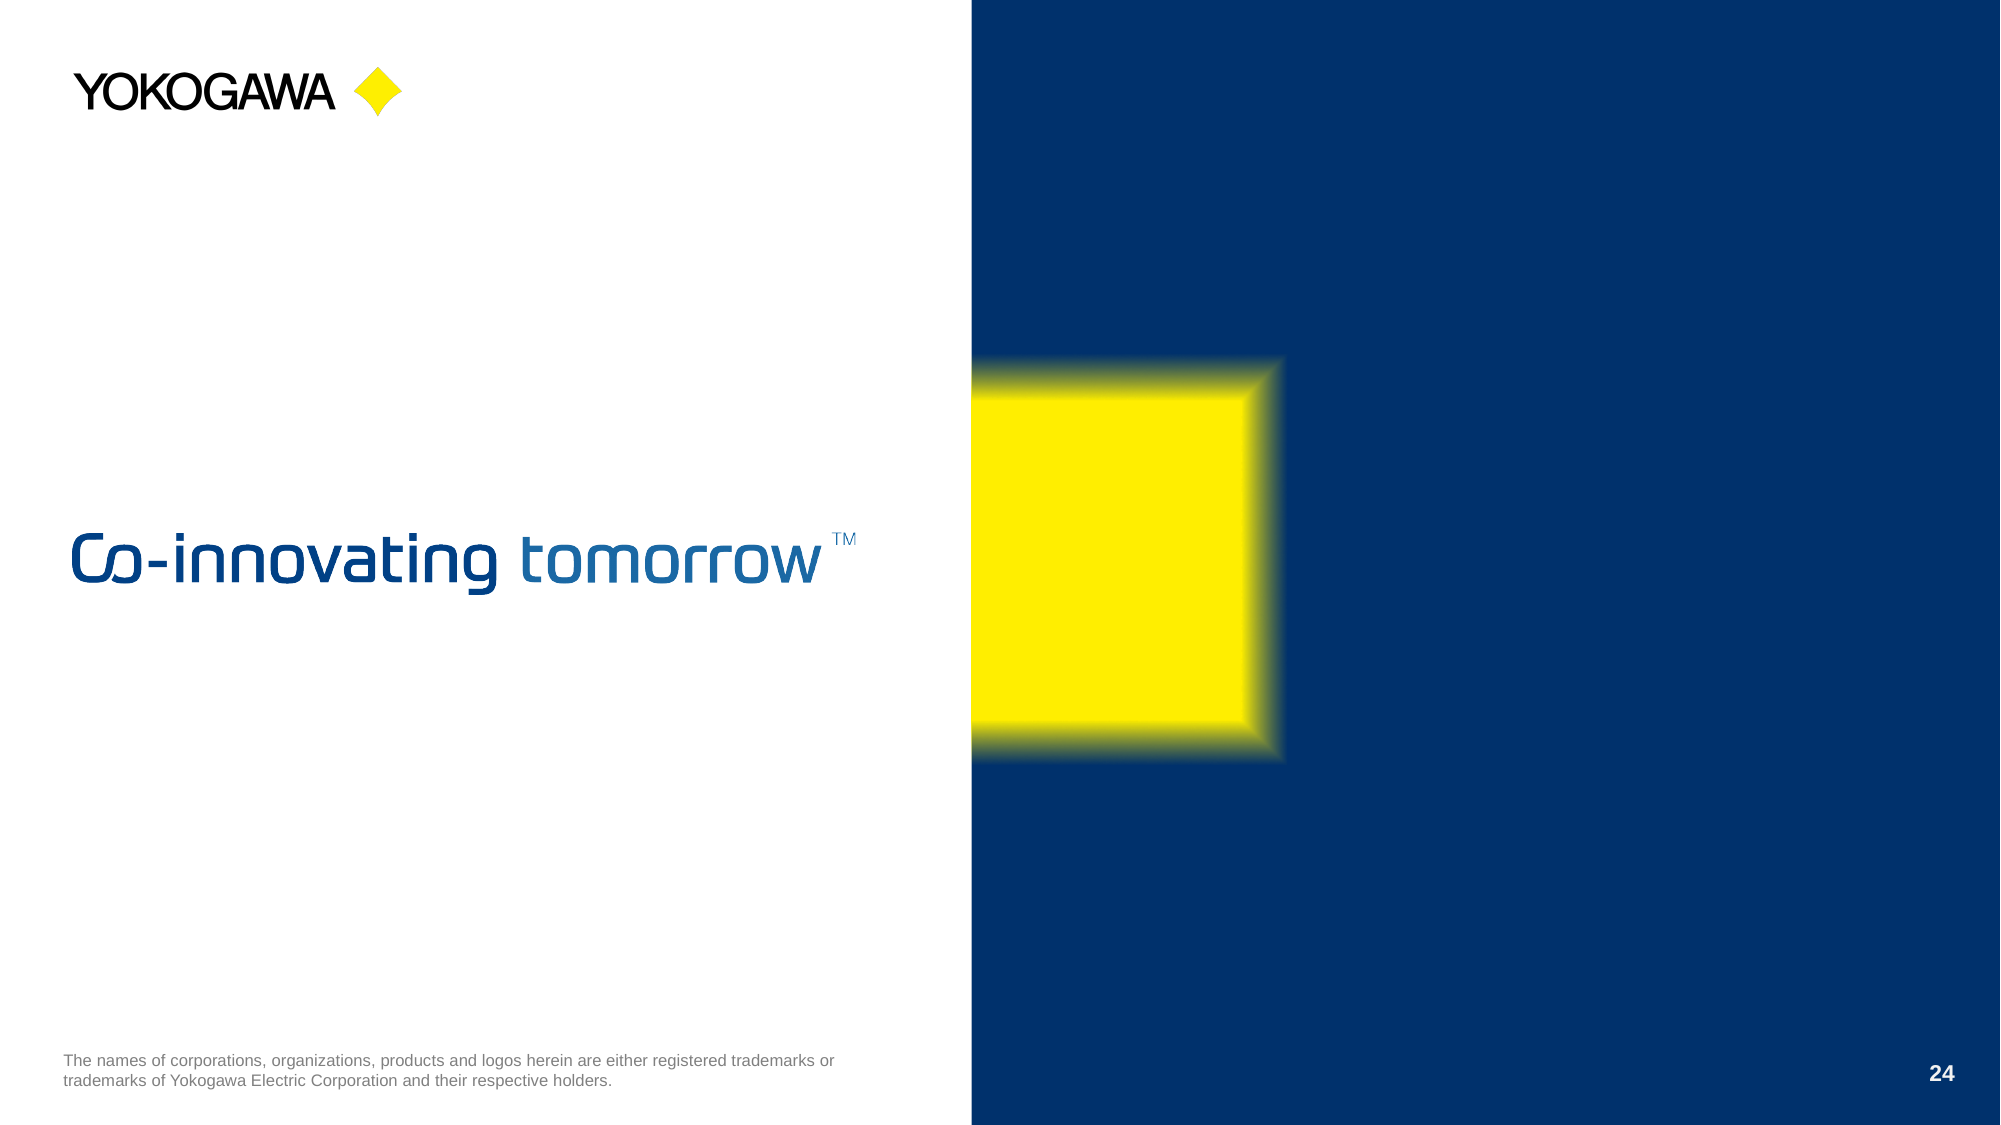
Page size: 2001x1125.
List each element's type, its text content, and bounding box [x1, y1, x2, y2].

picture [971, 288, 1354, 832]
picture [73, 67, 427, 130]
slide_number 24 [1904, 1042, 1970, 1103]
picture [34, 501, 881, 619]
